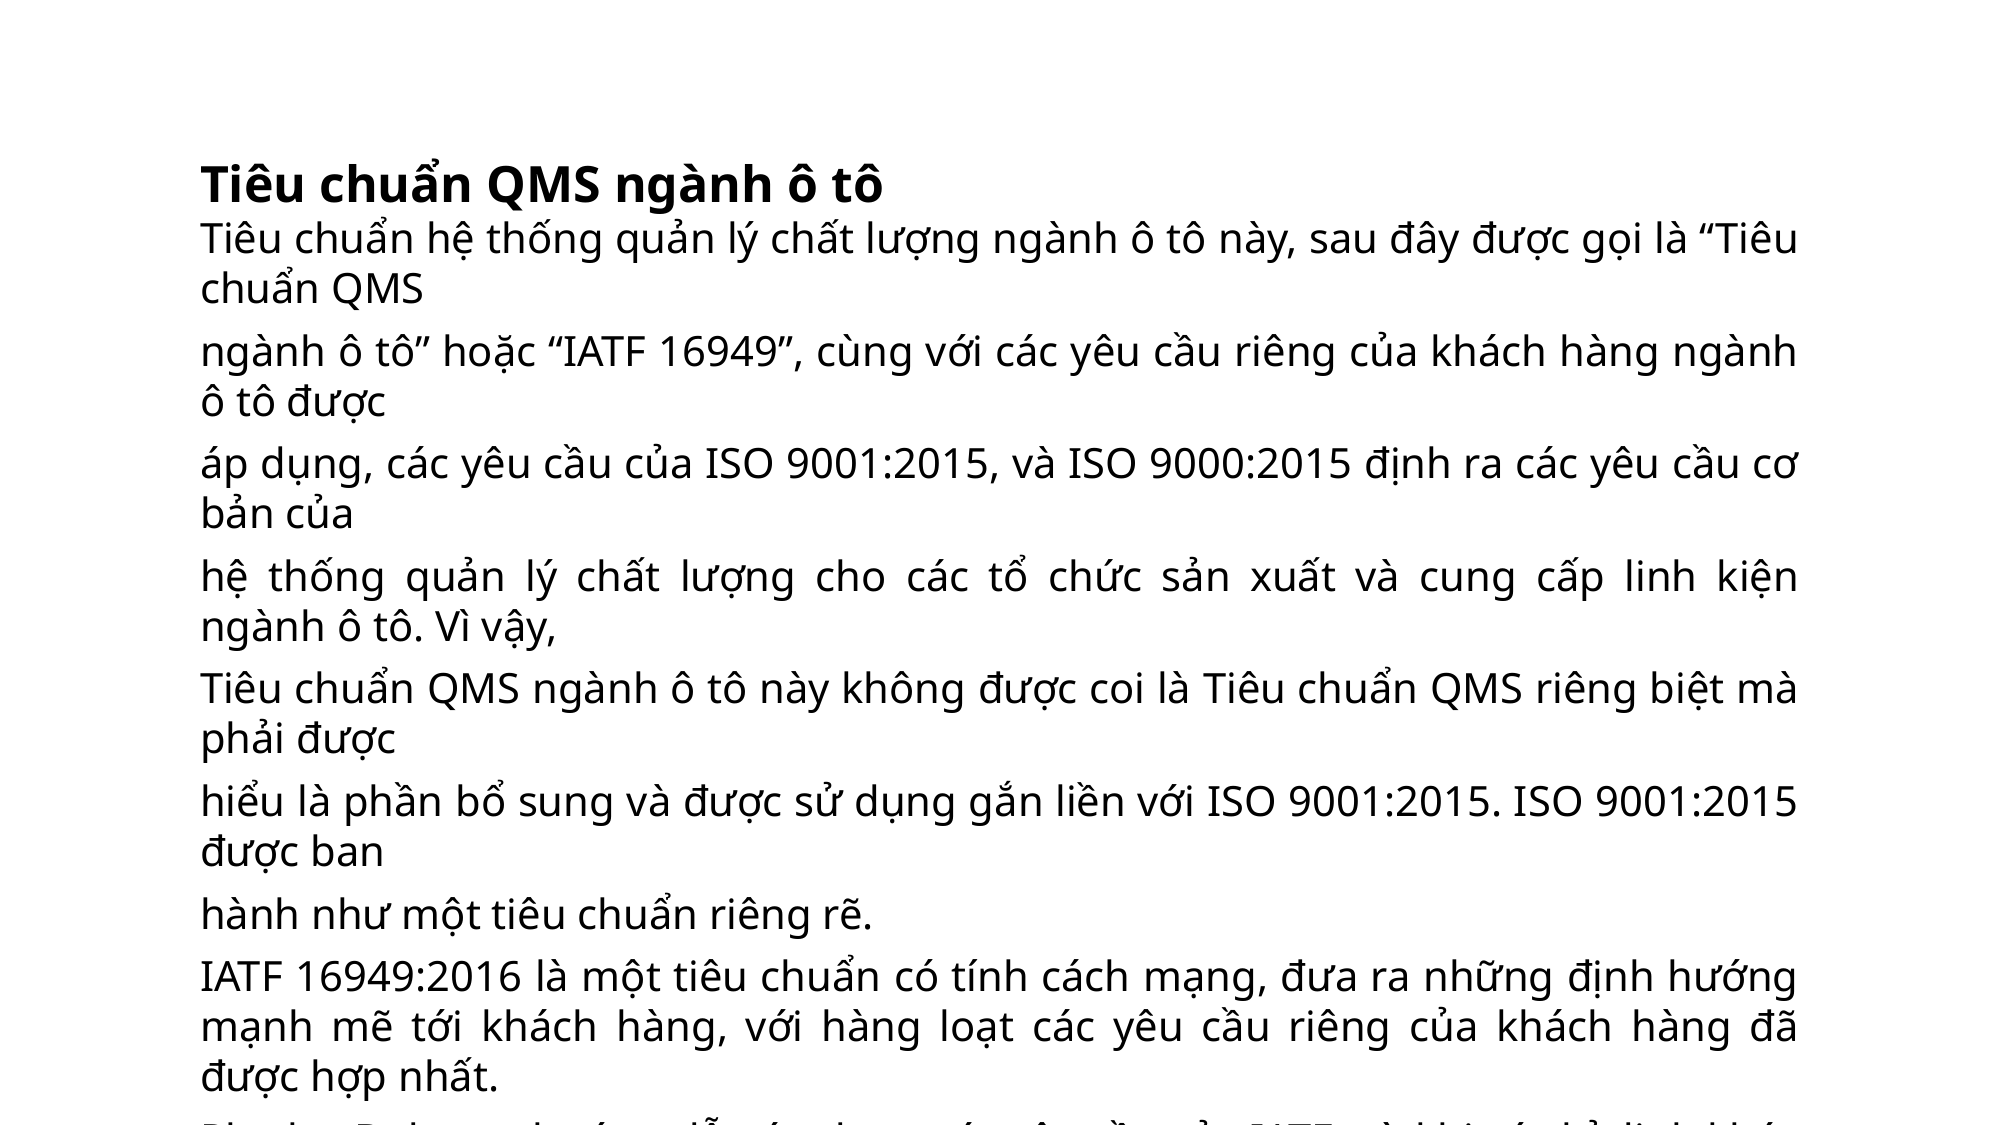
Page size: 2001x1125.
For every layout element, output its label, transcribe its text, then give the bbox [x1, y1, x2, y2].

text_box Tiêu chuẩn QMS ngành ô tô Tiêu chuẩn hệ thống quản lý chất lượng ngành ô tô này, sau đây được gọi là “Tiêu chuẩn QMS ngành ô tô” hoặc “IATF 16949”, cùng với các yêu cầu riêng của khách hàng ngành ô tô được áp dụng, các yêu cầu của ISO 9001:2015, và ISO 9000:2015 định ra các yêu cầu cơ bản của hệ thống quản lý chất lượng cho các tổ chức sản xuất và cung cấp linh kiện ngành ô tô. Vì vậy, Tiêu chuẩn QMS ngành ô tô này không được coi là Tiêu chuẩn QMS riêng biệt mà phải được hiểu là phần bổ sung và được sử dụng gắn liền với ISO 9001:2015. ISO 9001:2015 được ban hành như một tiêu chuẩn riêng rẽ. IATF 16949:2016 là một tiêu chuẩn có tính cách mạng, đưa ra những định hướng mạnh mẽ tới khách hàng, với hàng loạt các yêu cầu riêng của khách hàng đã được hợp nhất. Phụ lục B đưa ra hướng dẫn áp dụng các yêu cầu của IATF trừ khi có chỉ định khác bởi các yêu cầu riêng của khách hàng. IATF: International Automotive Task Force [185, 144, 1815, 1125]
